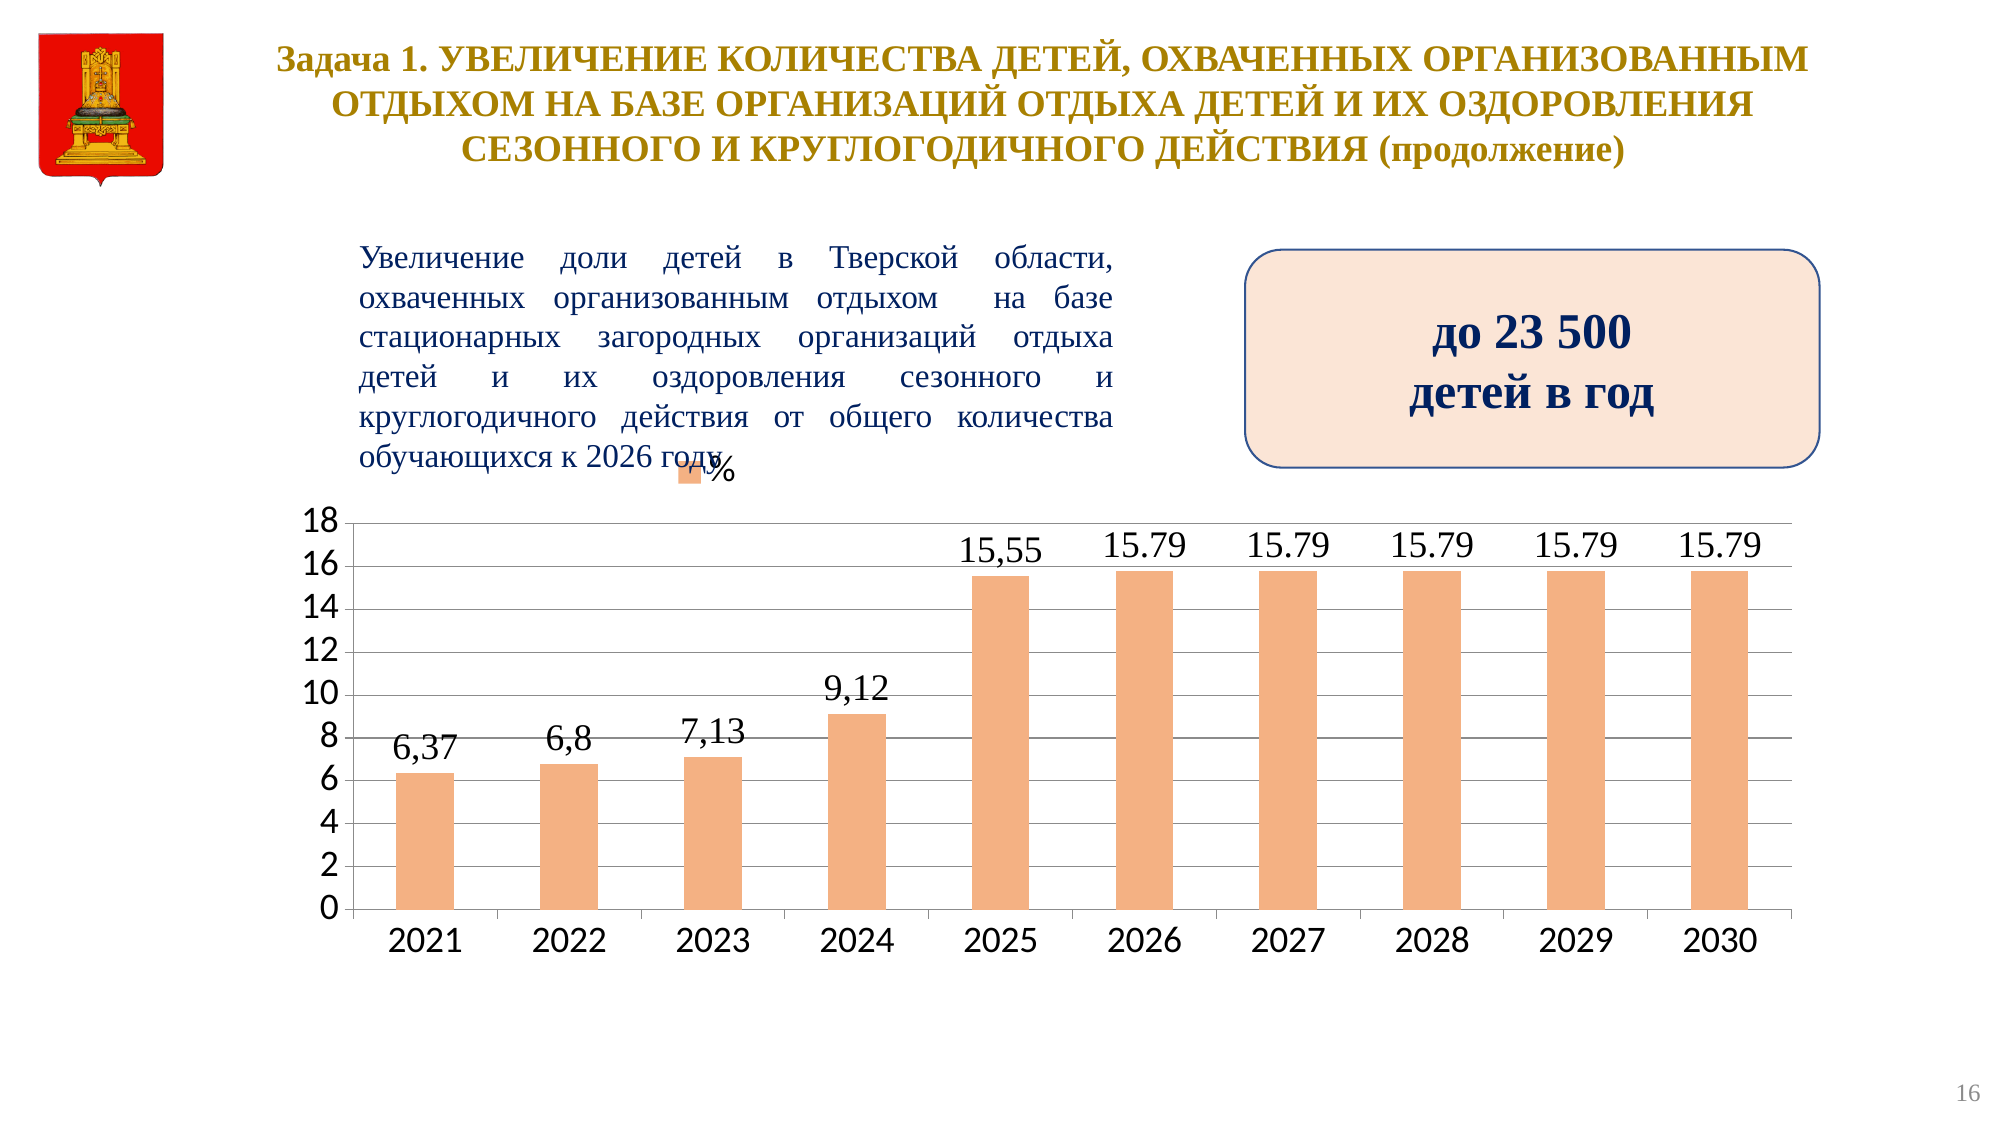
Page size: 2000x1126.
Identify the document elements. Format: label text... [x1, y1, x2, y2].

picture [35, 25, 172, 195]
slide_number 16 [1545, 1061, 1996, 1122]
text_box Задача 1. УВЕЛИЧЕНИЕ КОЛИЧЕСТВА ДЕТЕЙ, ОХВАЧЕННЫХ ОРГАНИЗОВАННЫМ ОТДЫХОМ НА БАЗЕ ОРГАНИЗАЦИЙ ОТДЫХА ДЕТЕЙ И ИХ ОЗДОРОВЛЕНИЯ СЕЗОННОГО И КРУГЛОГОДИЧНОГО ДЕЙСТВИЯ (продолжение) [205, 26, 1881, 177]
text_box до 23 500 детей в год [1244, 248, 1821, 357]
chart [180, 357, 1831, 1008]
text_box Увеличение доли детей в Тверской области, охваченных организованным отдыхом на базе стационарных загородных организаций отдыха детей и их оздоровления сезонного и круглогодичного действия от общего количества обучающихся к 2026 году [343, 227, 1130, 357]
text_box [191, 62, 1883, 181]
